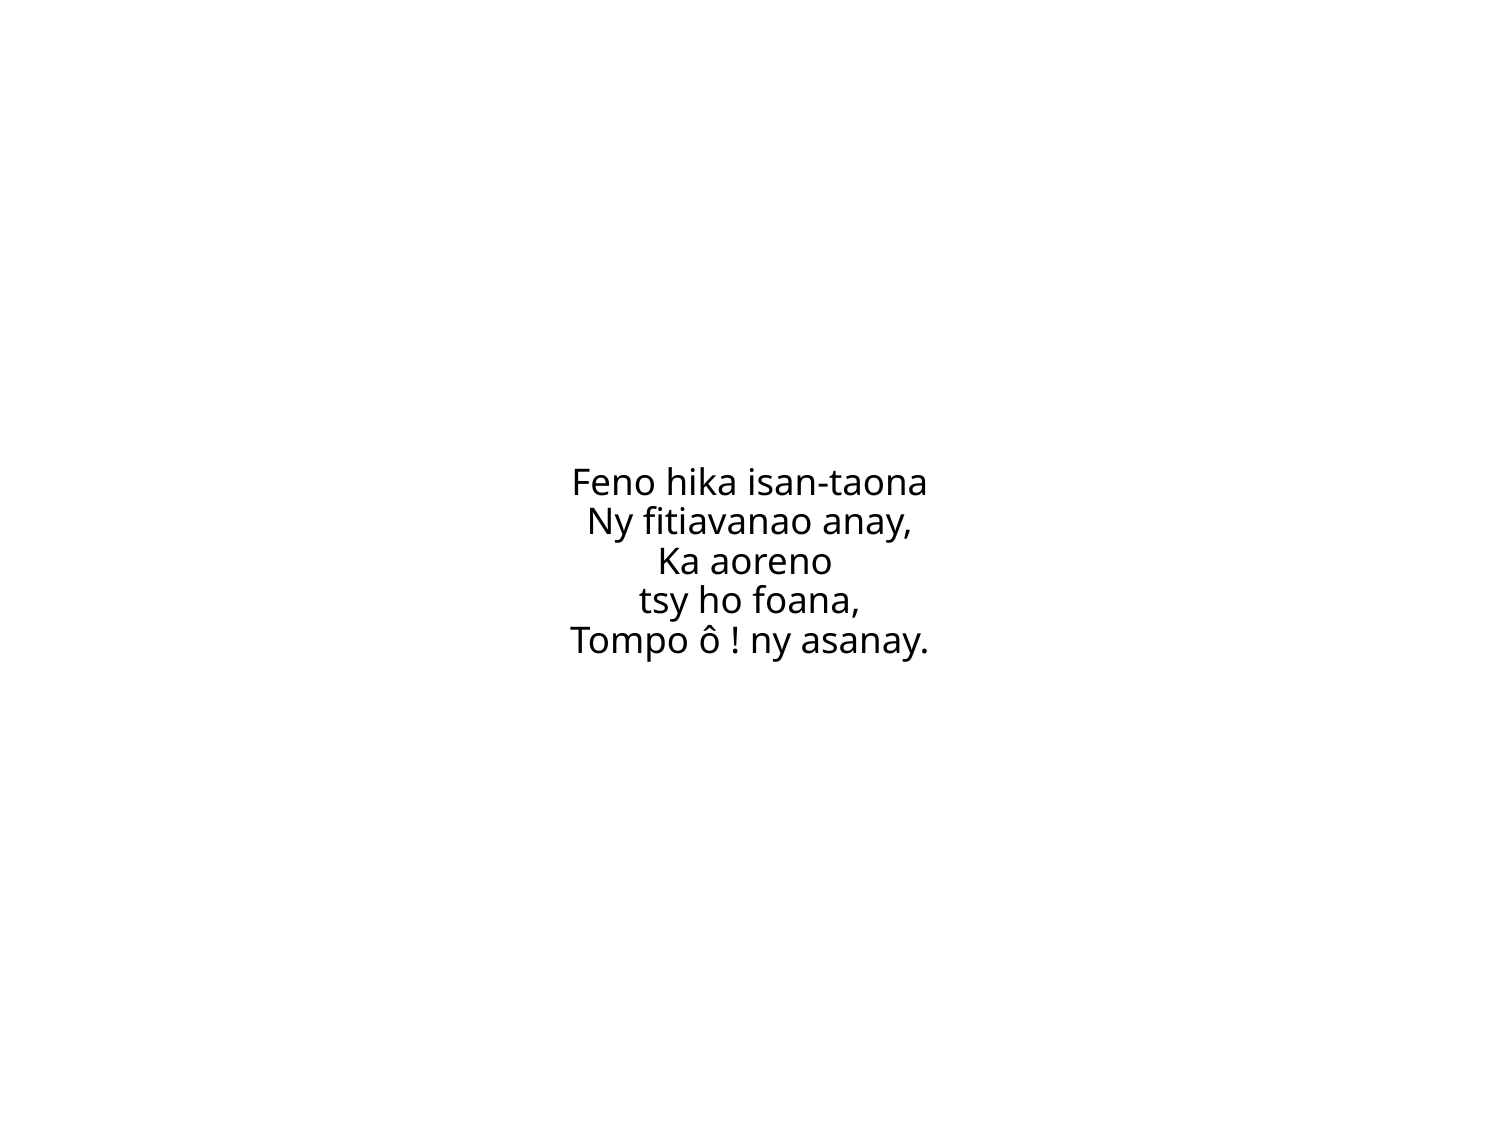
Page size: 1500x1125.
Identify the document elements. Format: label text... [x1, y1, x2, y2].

title Feno hika isan-taona Ny fitiavanao anay, Ka aoreno tsy ho foana, Tompo ô ! ny asanay. [51, 453, 1449, 672]
